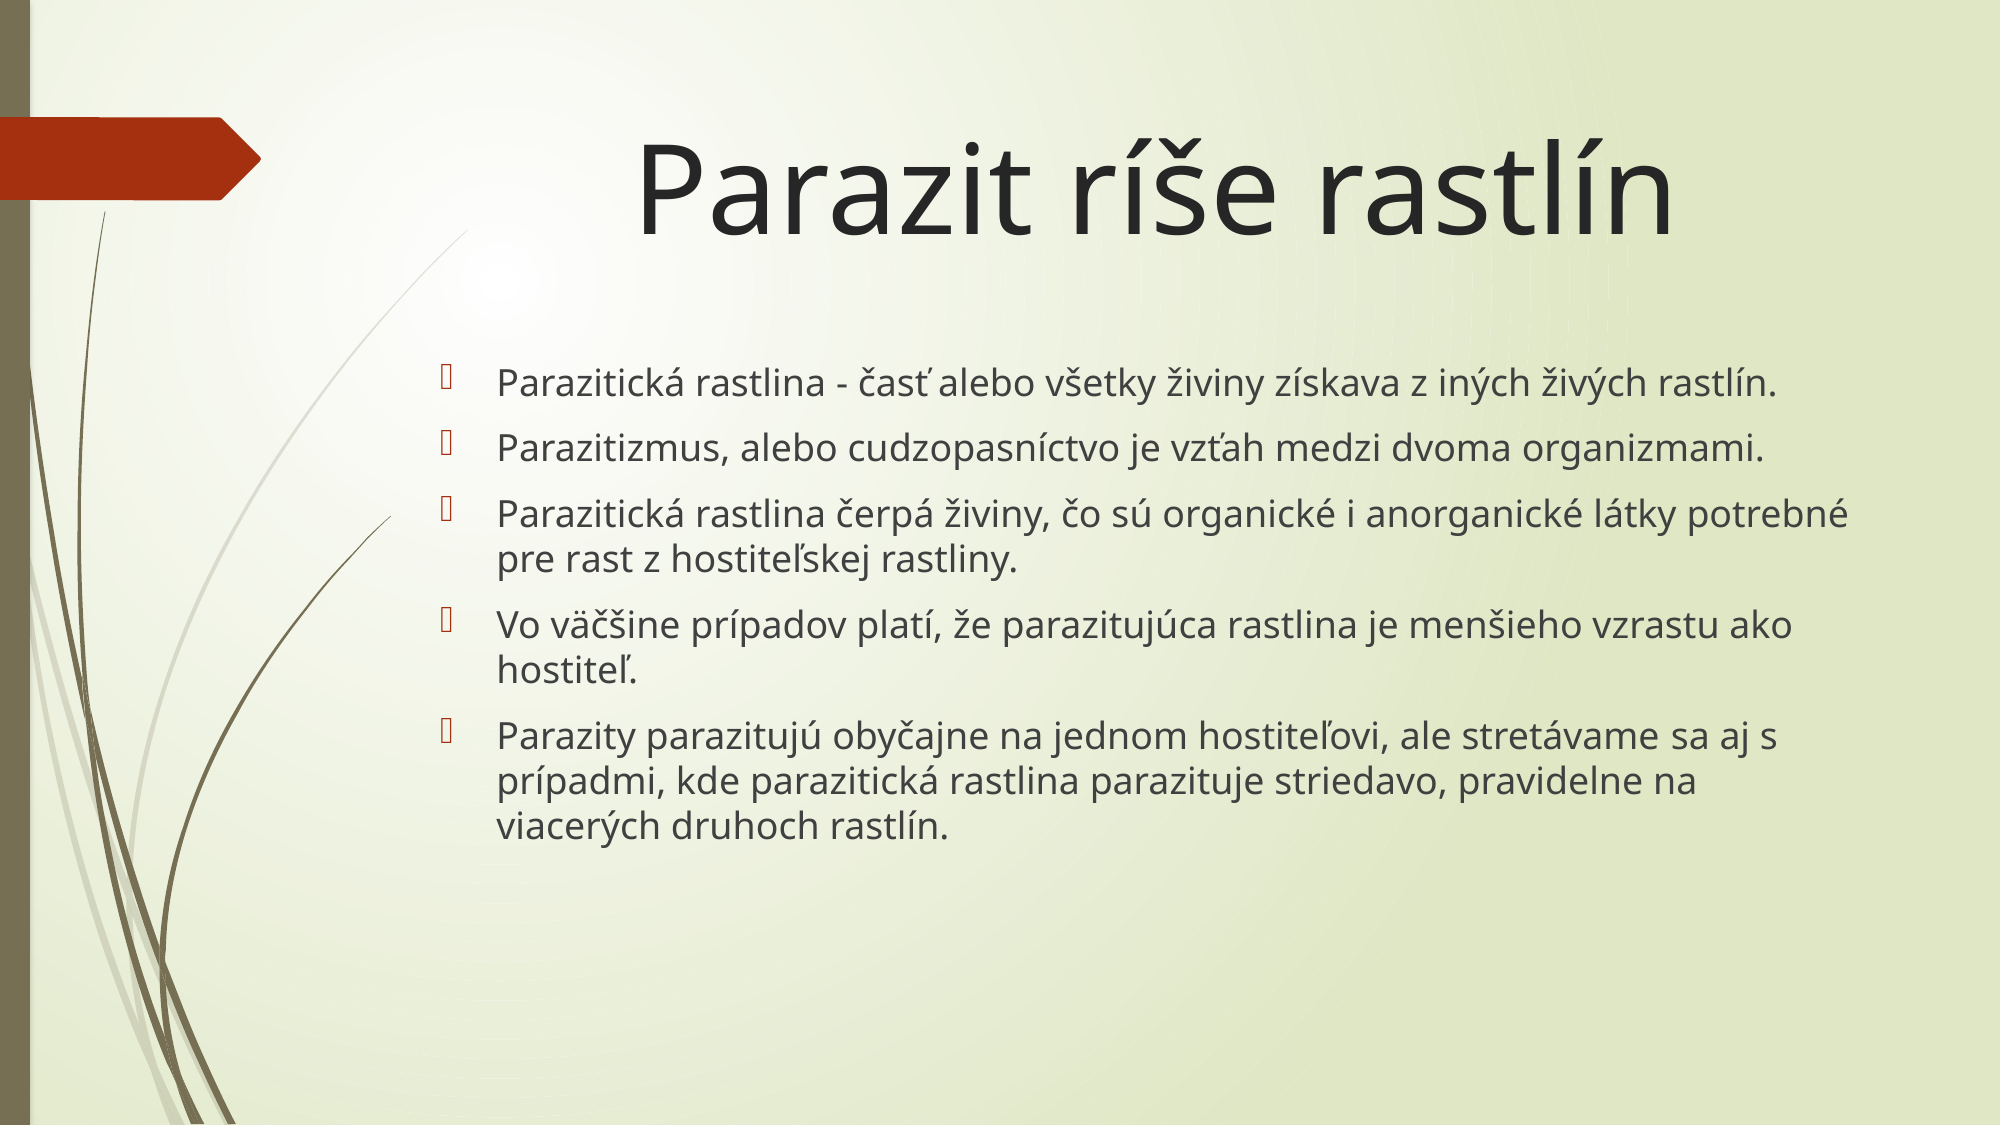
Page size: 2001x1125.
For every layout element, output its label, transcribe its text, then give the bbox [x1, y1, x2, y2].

title Parazit ríše rastlín [424, 102, 1888, 313]
list Parazitická rastlina - časť alebo všetky živiny získava z iných živých rastlín. Parazitizmus, alebo cudzopasníctvo je vzťah medzi dvoma organizmami. Parazitická rastlina čerpá živiny, čo sú organické i anorganické látky potrebné pre rast z hostiteľskej rastliny. Vo väčšine prípadov platí, že parazitujúca rastlina je menšieho vzrastu ako hostiteľ. Parazity parazitujú obyčajne na jednom hostiteľovi, ale stretávame sa aj s prípadmi, kde parazitická rastlina parazituje striedavo, pravidelne na viacerých druhoch rastlín. [424, 350, 1888, 969]
